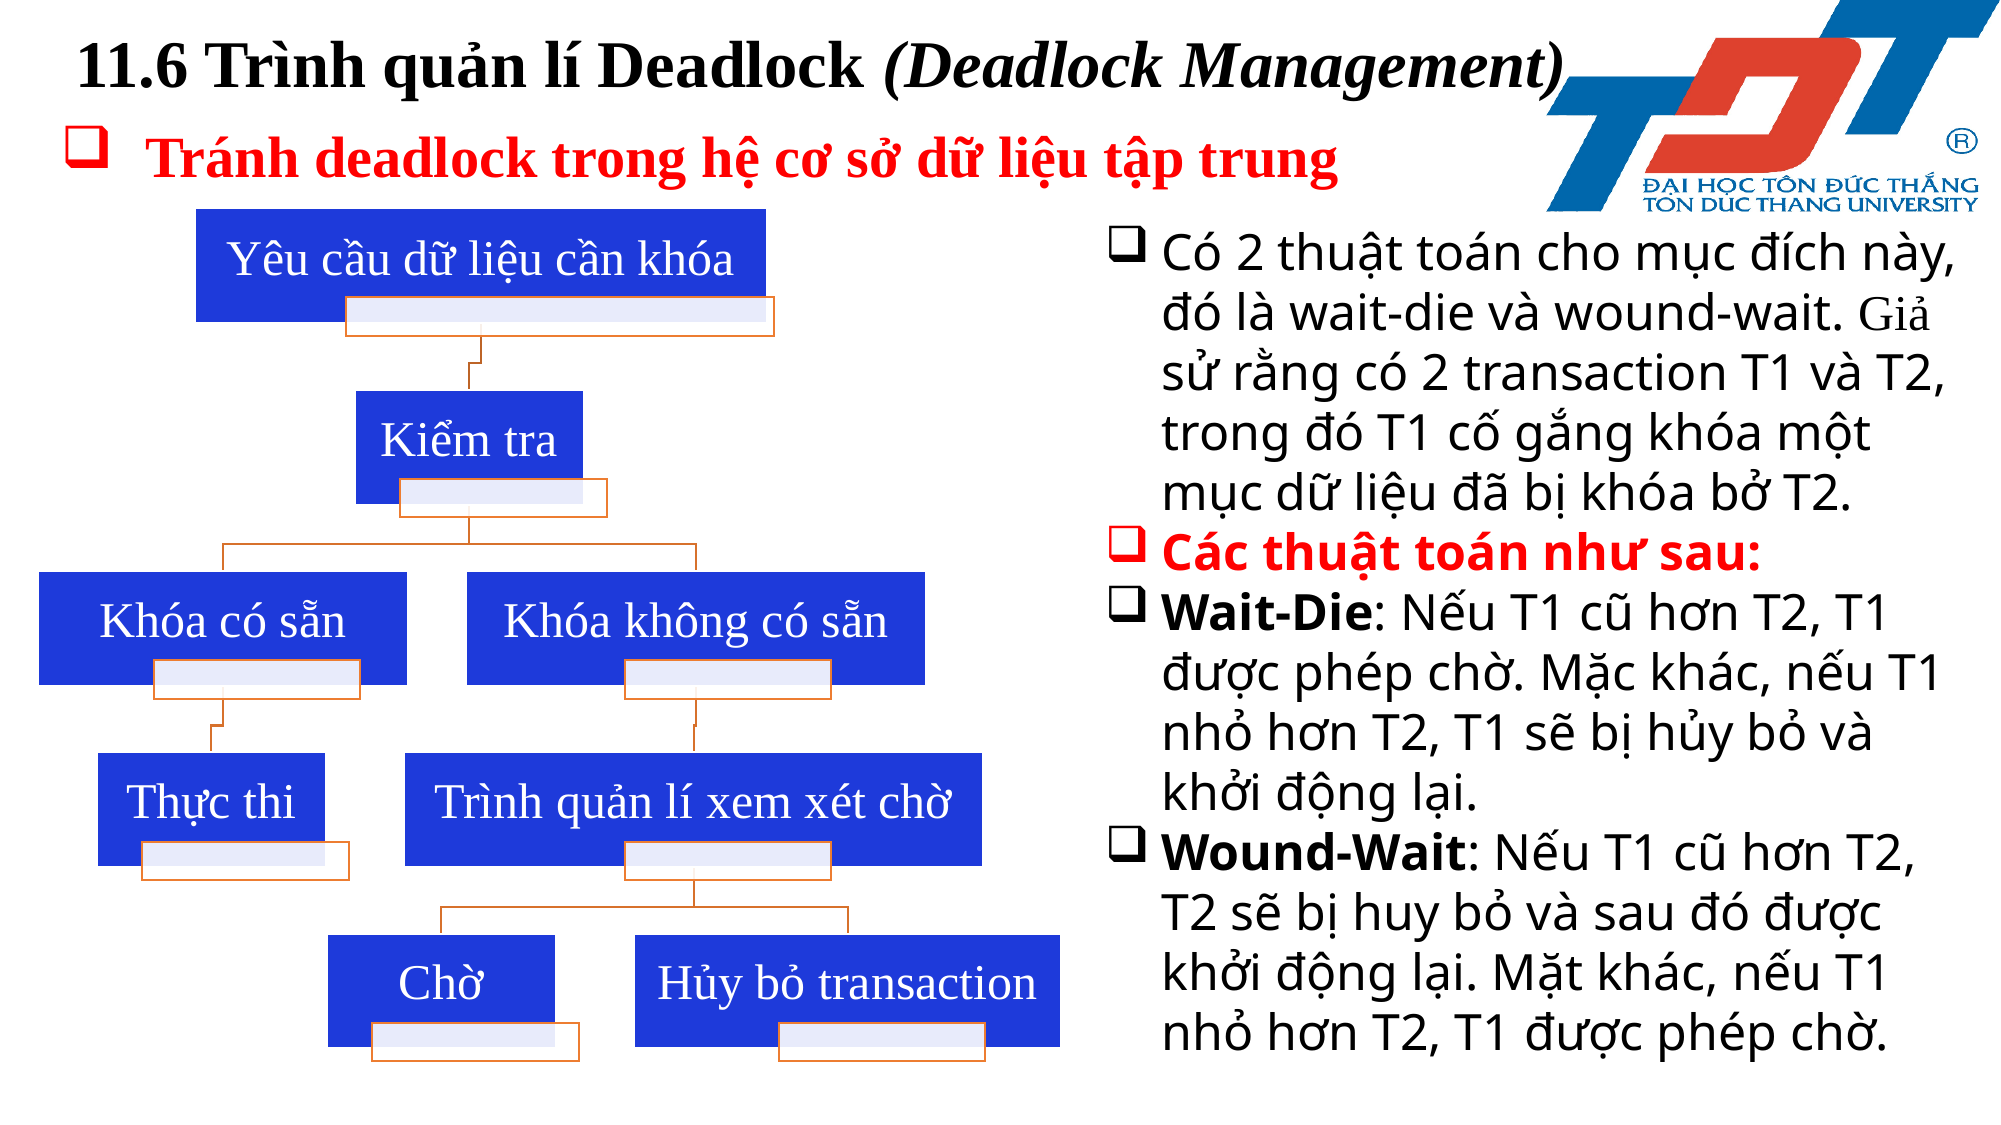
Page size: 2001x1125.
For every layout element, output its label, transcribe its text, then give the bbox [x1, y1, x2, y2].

text_box Có 2 thuật toán cho mục đích này, đó là wait-die và wound-wait. Giả sử rằng có 2 transaction T1 và T2, trong đó T1 cố gắng khóa một mục dữ liệu đã bị khóa bở T2. Các thuật toán như sau: Wait-Die: Nếu T1 cũ hơn T2, T1 được phép chờ. Mặc khác, nếu T1 nhỏ hơn T2, T1 sẽ bị hủy bỏ và khởi động lại. Wound-Wait: Nếu T1 cũ hơn T2, T2 sẽ bị huy bỏ và sau đó được khởi động lại. Mặt khác, nếu T1 nhỏ hơn T2, T1 được phép chờ. [1369, 213, 1978, 1068]
text_box 11.6 Trình quản lí Deadlock (Deadlock Management) [61, 12, 1583, 108]
picture [1546, 0, 2000, 212]
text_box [8, 112, 1369, 1091]
